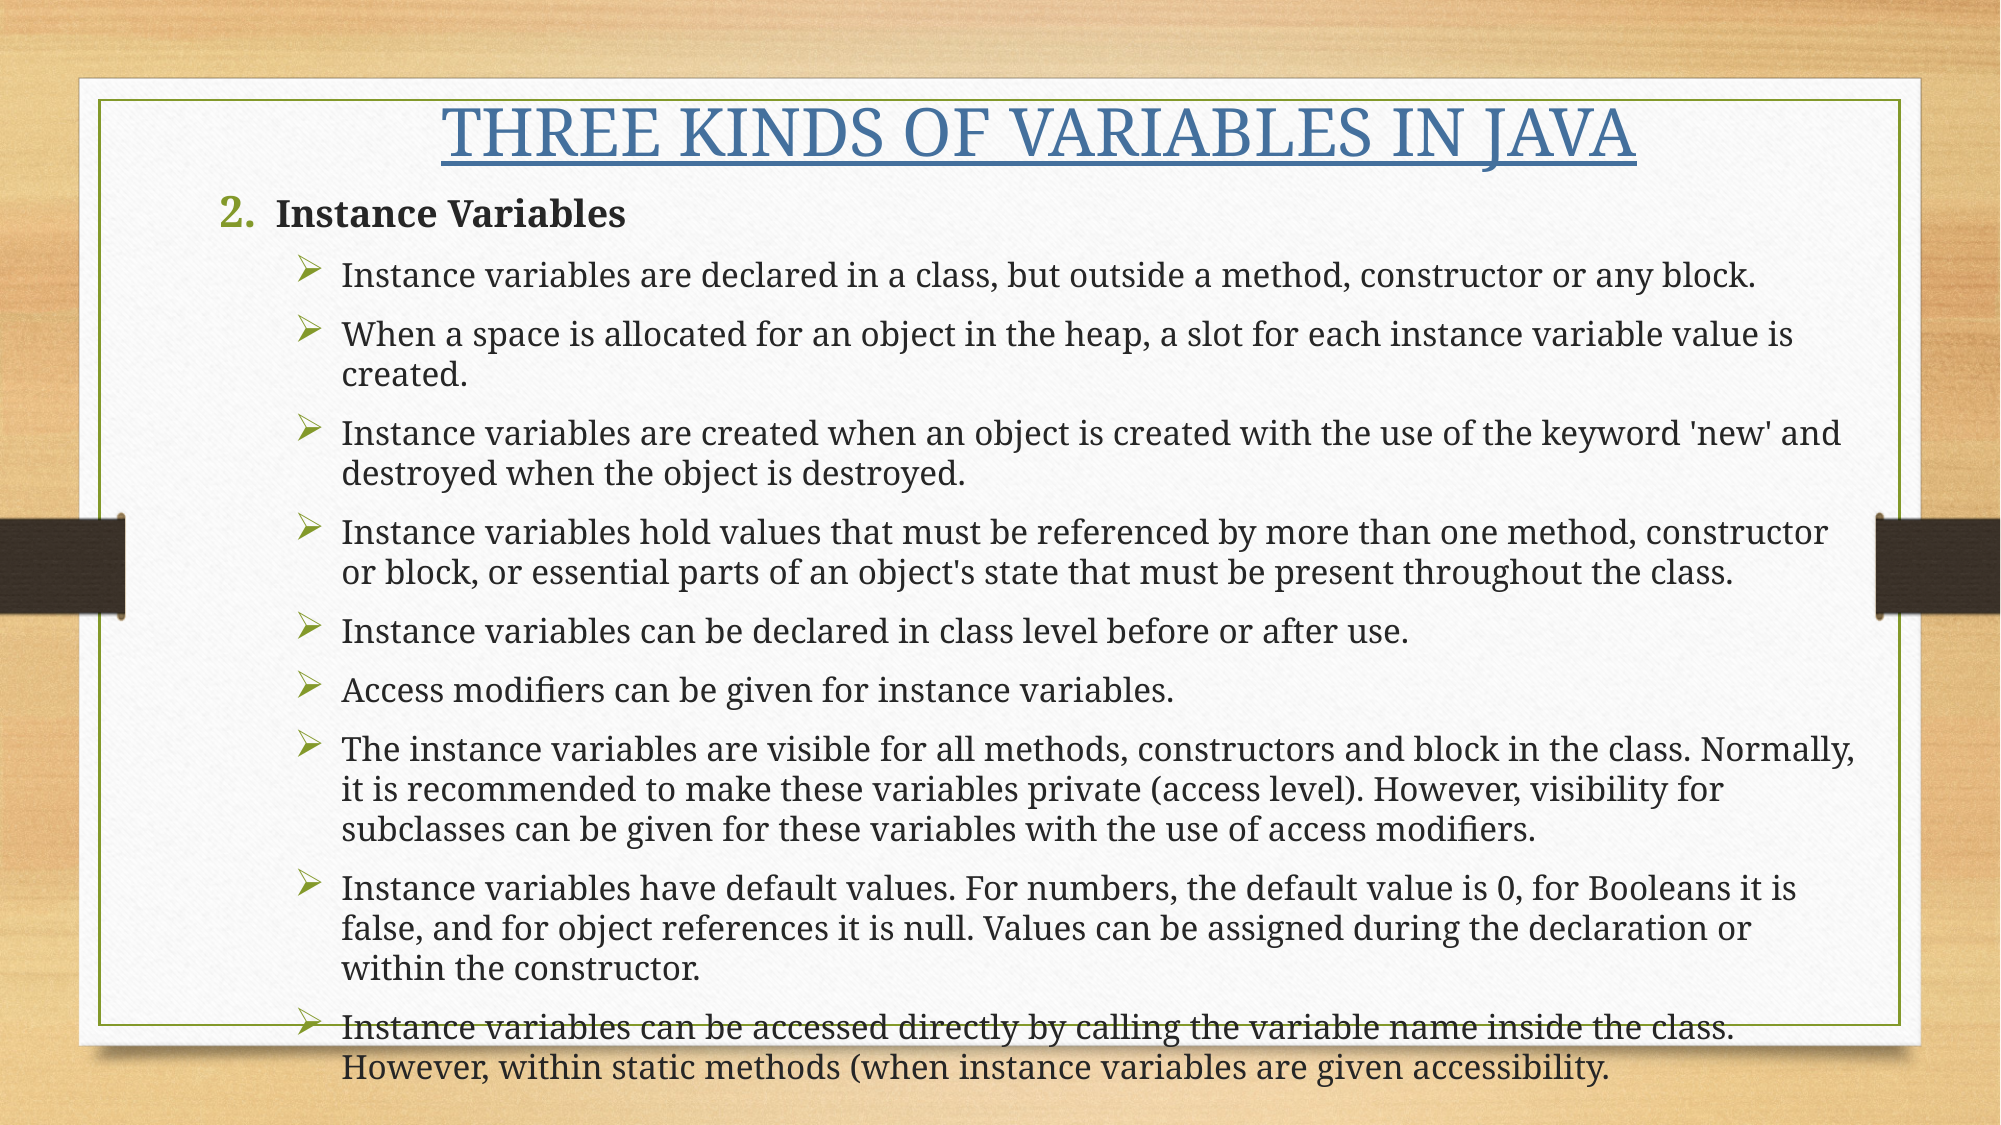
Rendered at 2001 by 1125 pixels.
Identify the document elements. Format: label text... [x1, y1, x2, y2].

picture [0, 0, 2001, 1125]
text_box THREE KINDS OF VARIABLES IN JAVA Instance Variables Instance variables are declared in a class, but outside a method, constructor or any block. When a space is allocated for an object in the heap, a slot for each instance variable value is created. Instance variables are created when an object is created with the use of the keyword 'new' and destroyed when the object is destroyed. Instance variables hold values that must be referenced by more than one method, constructor or block, or essential parts of an object's state that must be present throughout the class. Instance variables can be declared in class level before or after use. Access modifiers can be given for instance variables. The instance variables are visible for all methods, constructors and block in the class. Normally, it is recommended to make these variables private (access level). However, visibility for subclasses can be given for these variables with the use of access modifiers. Instance variables have default values. For numbers, the default value is 0, for Booleans it is false, and for object references it is null. Values can be assigned during the declaration or within the constructor. Instance variables can be accessed directly by calling the variable name inside the class. However, within static methods (when instance variables are given accessibility. [129, 82, 1873, 1022]
